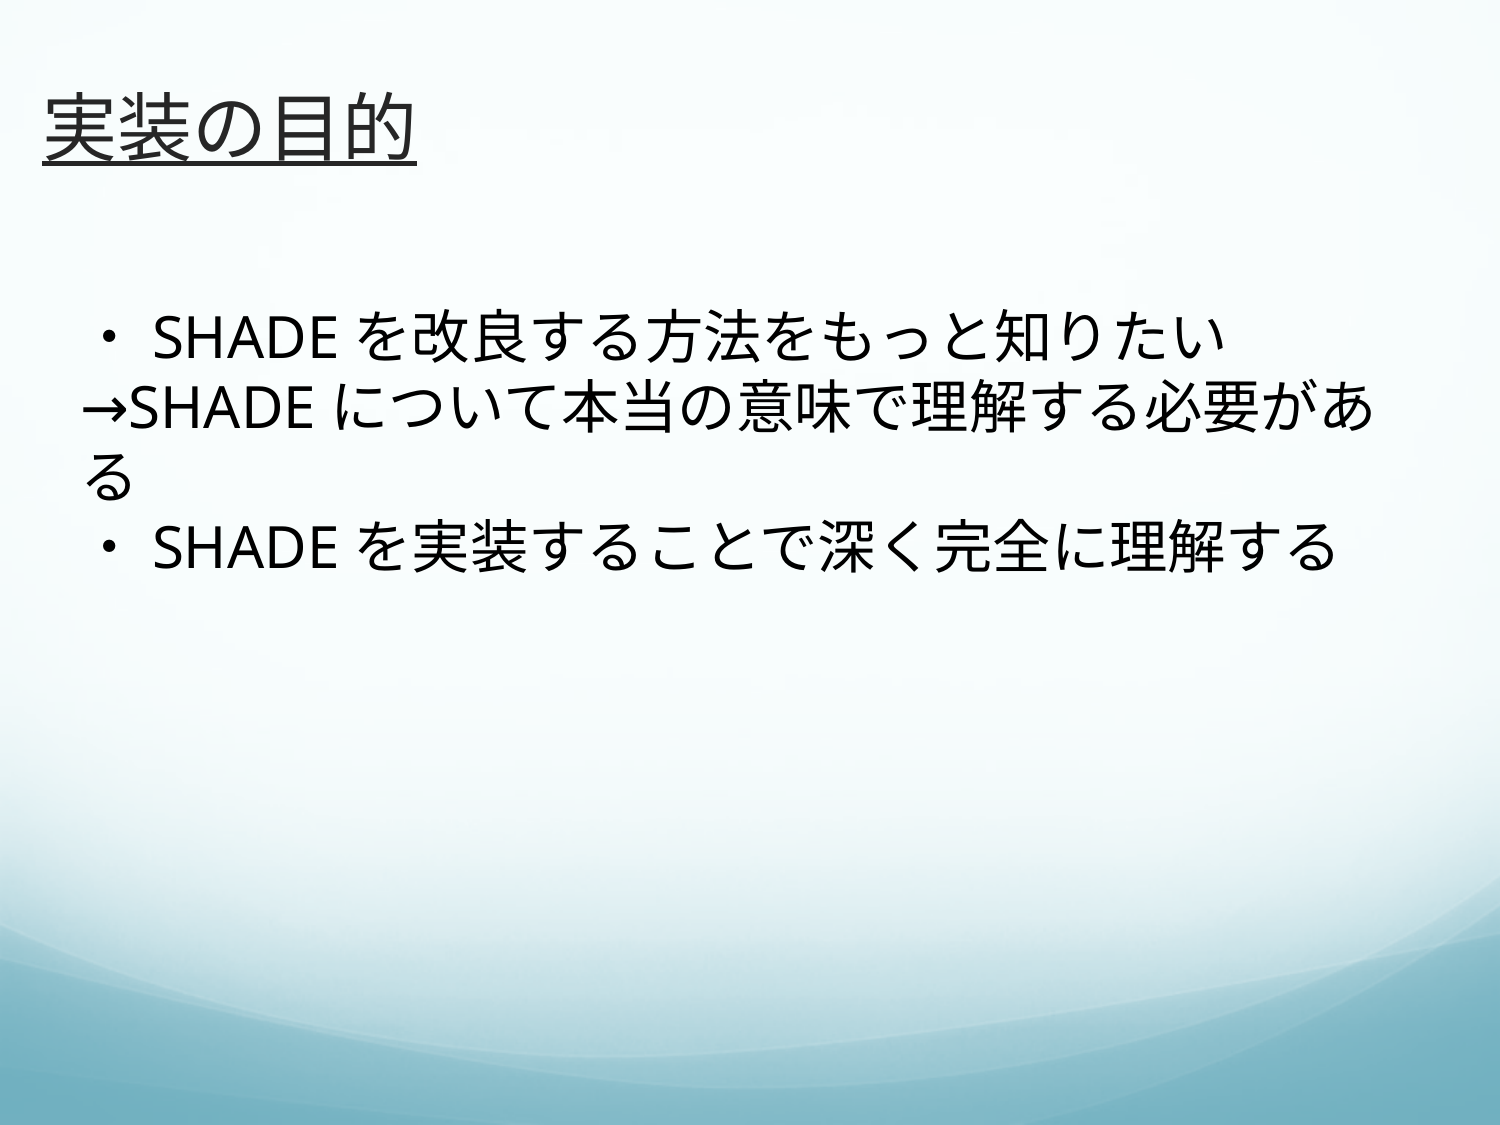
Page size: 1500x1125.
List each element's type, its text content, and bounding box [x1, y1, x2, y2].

text_box 実装の目的 [27, 72, 1500, 178]
text_box ・SHADEを改良する方法をもっと知りたい →SHADEについて本当の意味で理解する必要がある ・SHADEを実装することで深く完全に理解する [65, 292, 1436, 658]
